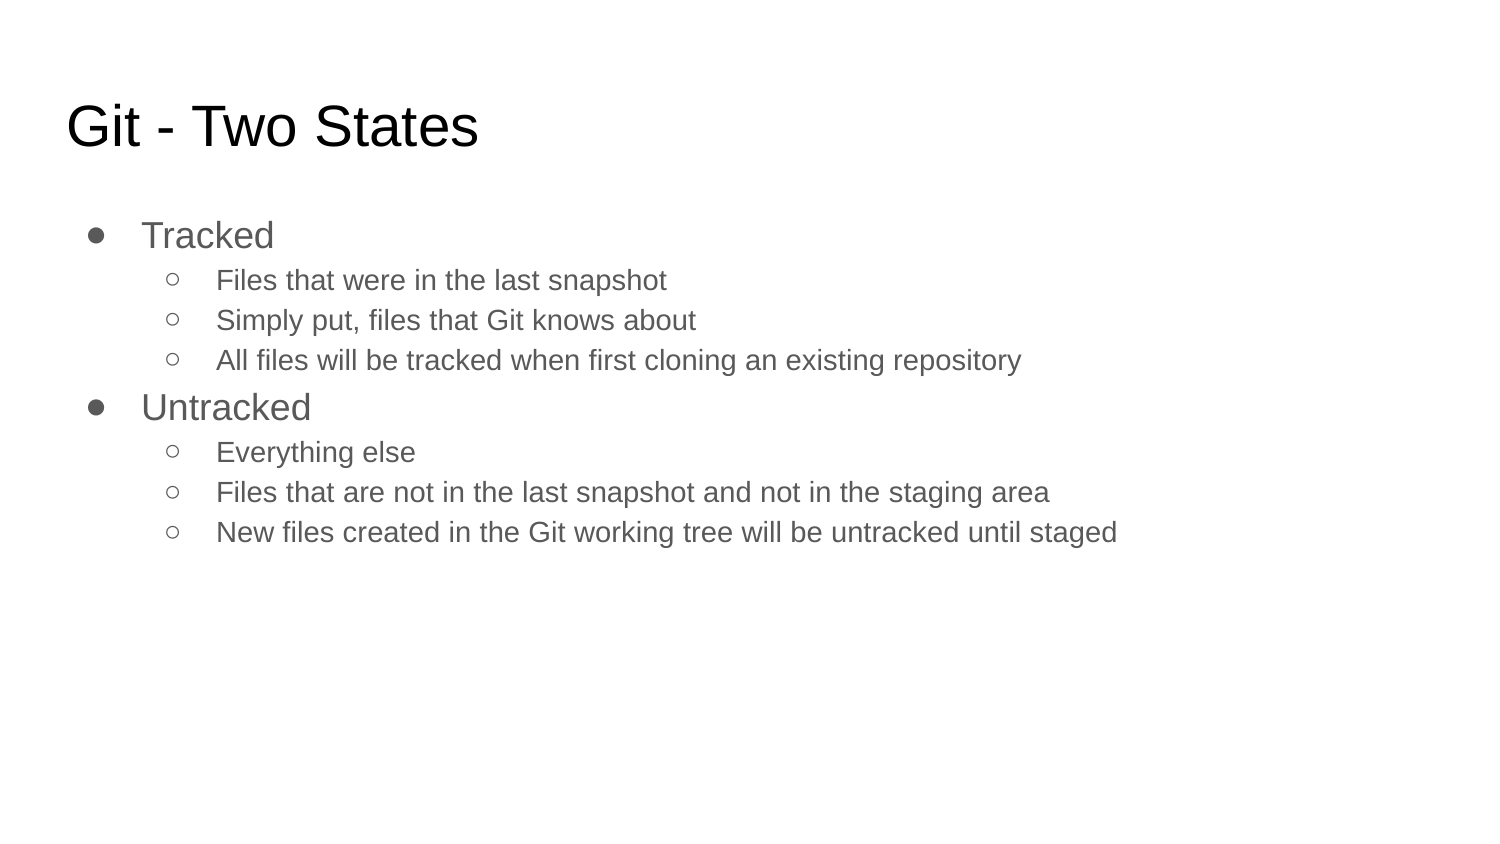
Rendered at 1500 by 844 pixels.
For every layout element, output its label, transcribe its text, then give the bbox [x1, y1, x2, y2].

title Git - Two States [51, 72, 1449, 167]
list Tracked Files that were in the last snapshot Simply put, files that Git knows about All files will be tracked when first cloning an existing repository Untracked Everything else Files that are not in the last snapshot and not in the staging area New files created in the Git working tree will be untracked until staged [51, 189, 1449, 750]
